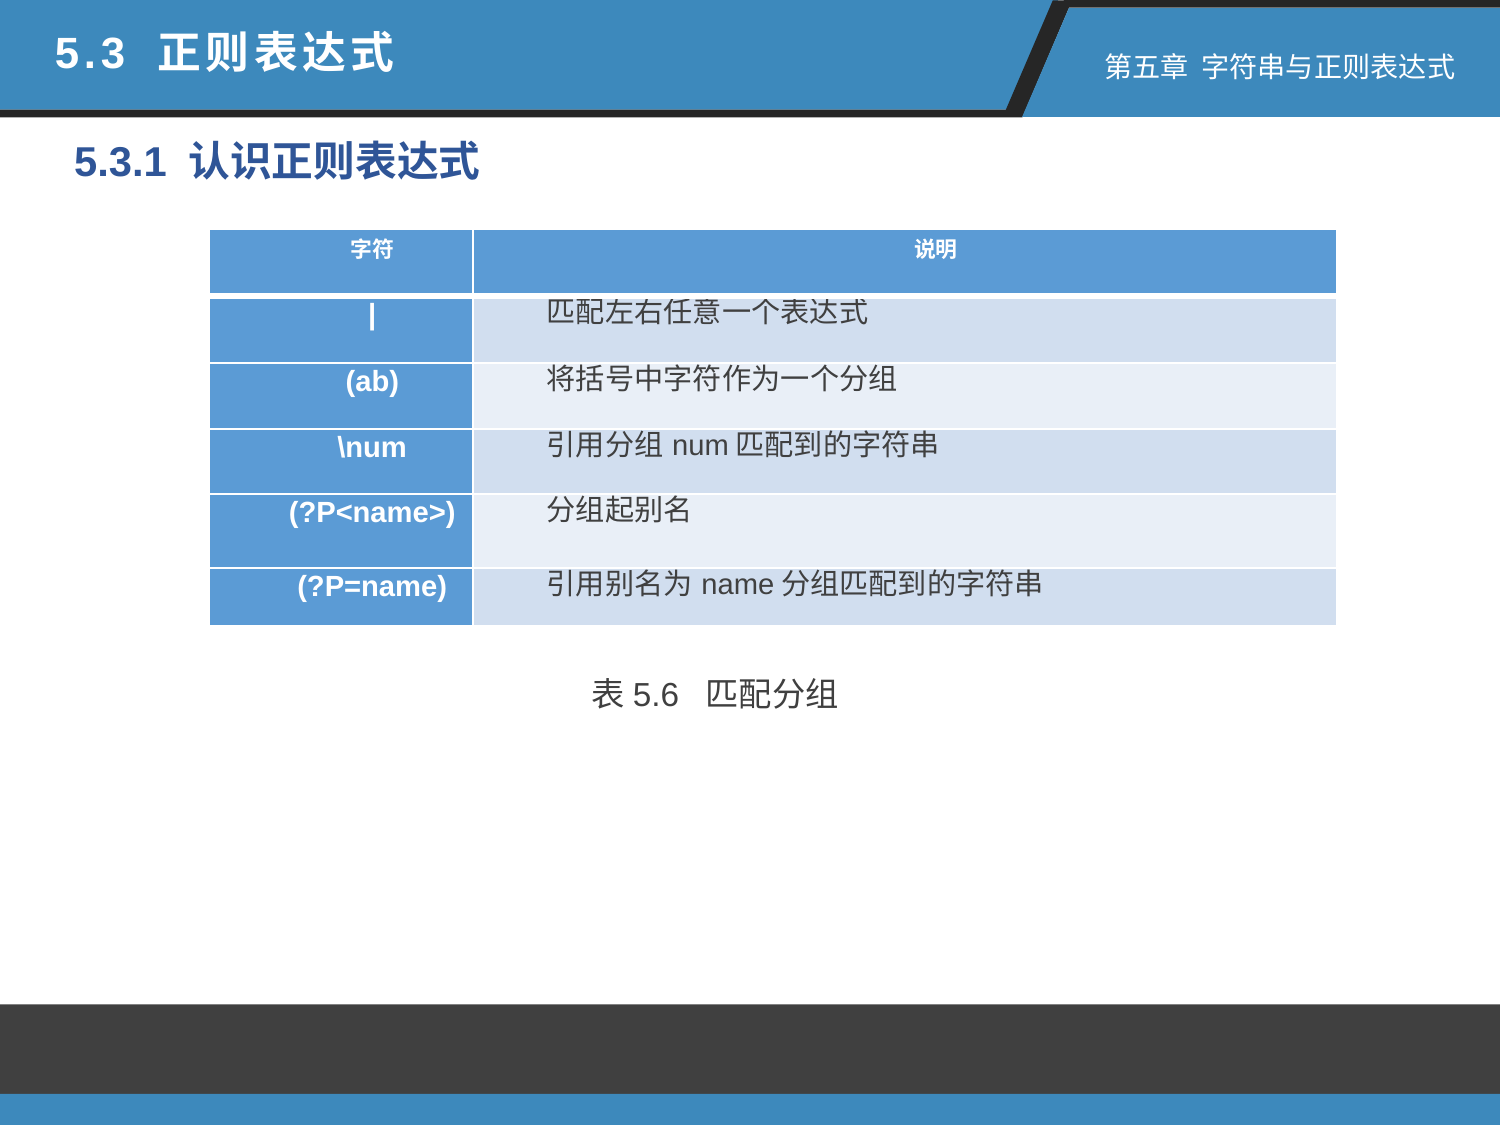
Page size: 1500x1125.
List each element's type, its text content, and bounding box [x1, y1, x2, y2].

table_cell (?P=name) [210, 569, 472, 625]
text_box 5.3 正则表达式 [40, 17, 628, 85]
table_cell \num [210, 430, 472, 493]
table_cell 引用分组num匹配到的字符串 [474, 430, 1336, 493]
table_cell (ab) [210, 364, 472, 428]
table_cell | [210, 299, 472, 362]
text_box 表5.6 匹配分组 [532, 665, 1160, 766]
table_header 字符 [210, 230, 472, 293]
table_cell (?P<name>) [210, 495, 472, 567]
table_cell 引用别名为name分组匹配到的字符串 [474, 569, 1336, 625]
table_header 说明 [474, 230, 1336, 293]
table_cell 匹配左右任意⼀个表达式 [474, 299, 1336, 362]
table_cell 将括号中字符作为⼀个分组 [474, 364, 1336, 428]
list 5.3.1 认识正则表达式 [40, 142, 1335, 1017]
table_cell 分组起别名 [474, 495, 1336, 567]
text_box 第五章 字符串与正则表达式 [1070, 41, 1500, 91]
